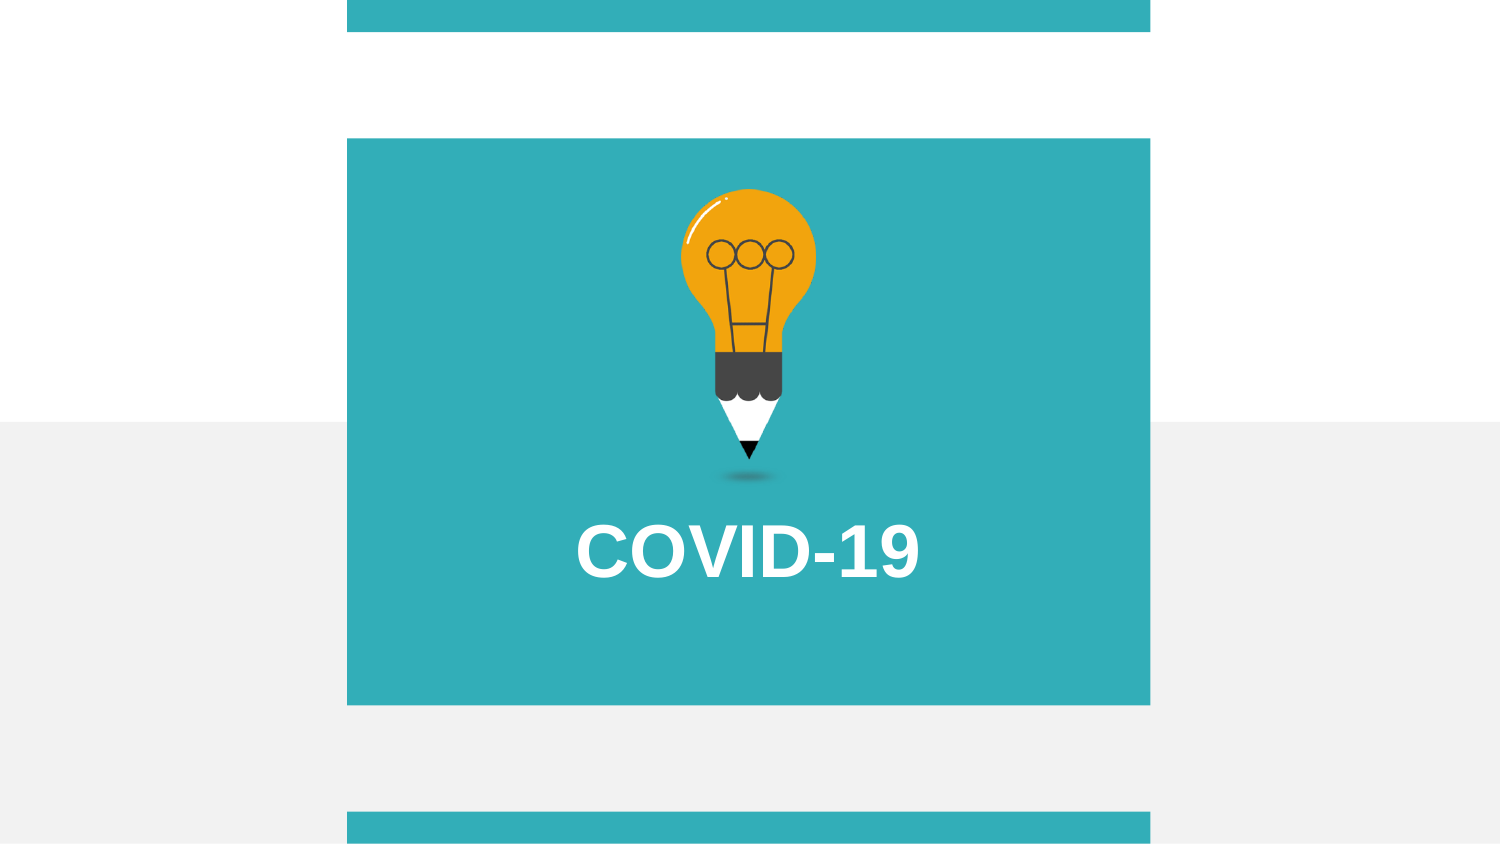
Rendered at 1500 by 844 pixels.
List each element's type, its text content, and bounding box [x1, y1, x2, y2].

picture [681, 189, 816, 487]
list COVID-19 [347, 500, 1151, 595]
